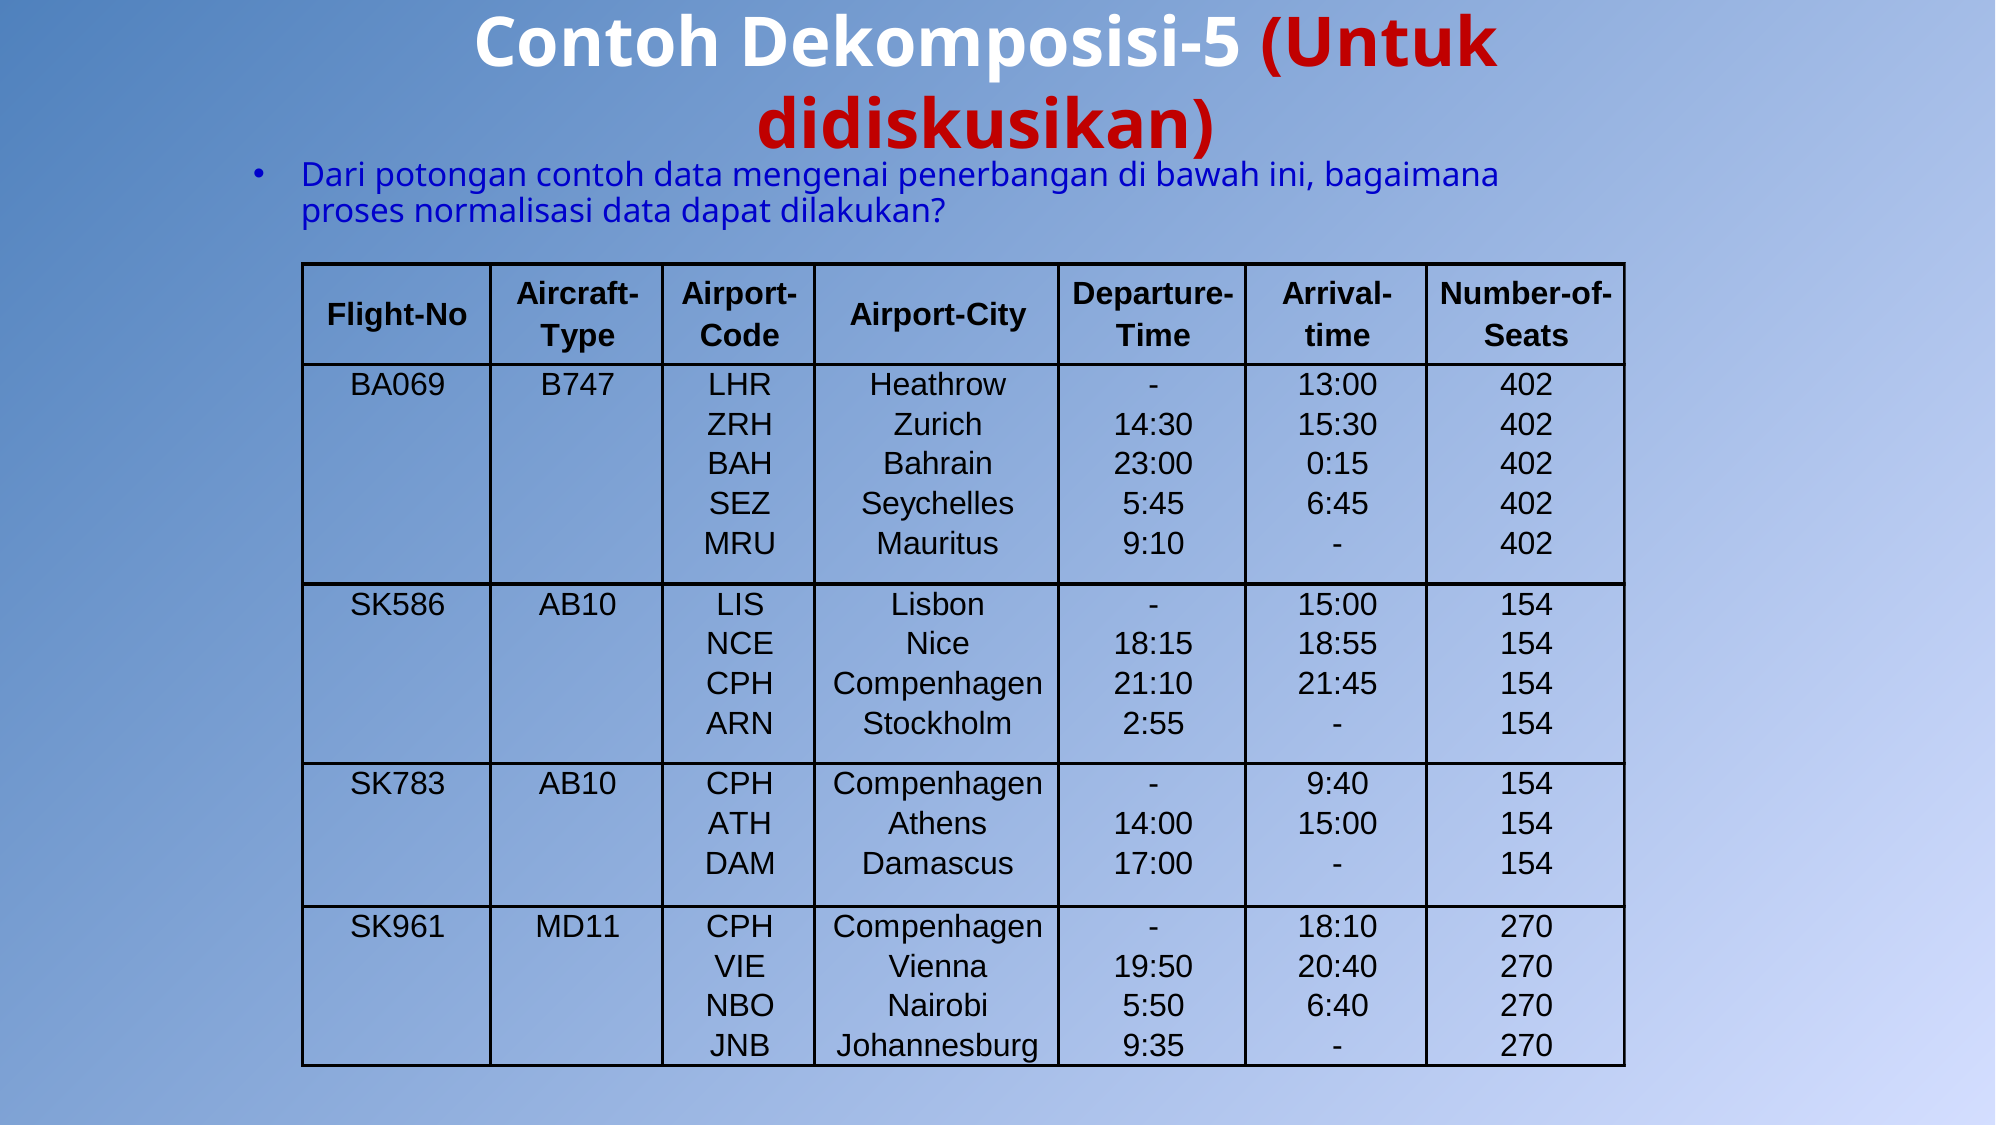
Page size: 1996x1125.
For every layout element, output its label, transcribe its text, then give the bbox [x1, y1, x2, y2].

picture [300, 262, 1627, 1068]
title Contoh Dekomposisi-5 (Untuk didiskusikan) [224, 33, 1748, 127]
text_box Dari potongan contoh data mengenai penerbangan di bawah ini, bagaimana proses normalisasi data dapat dilakukan? [238, 149, 1564, 238]
